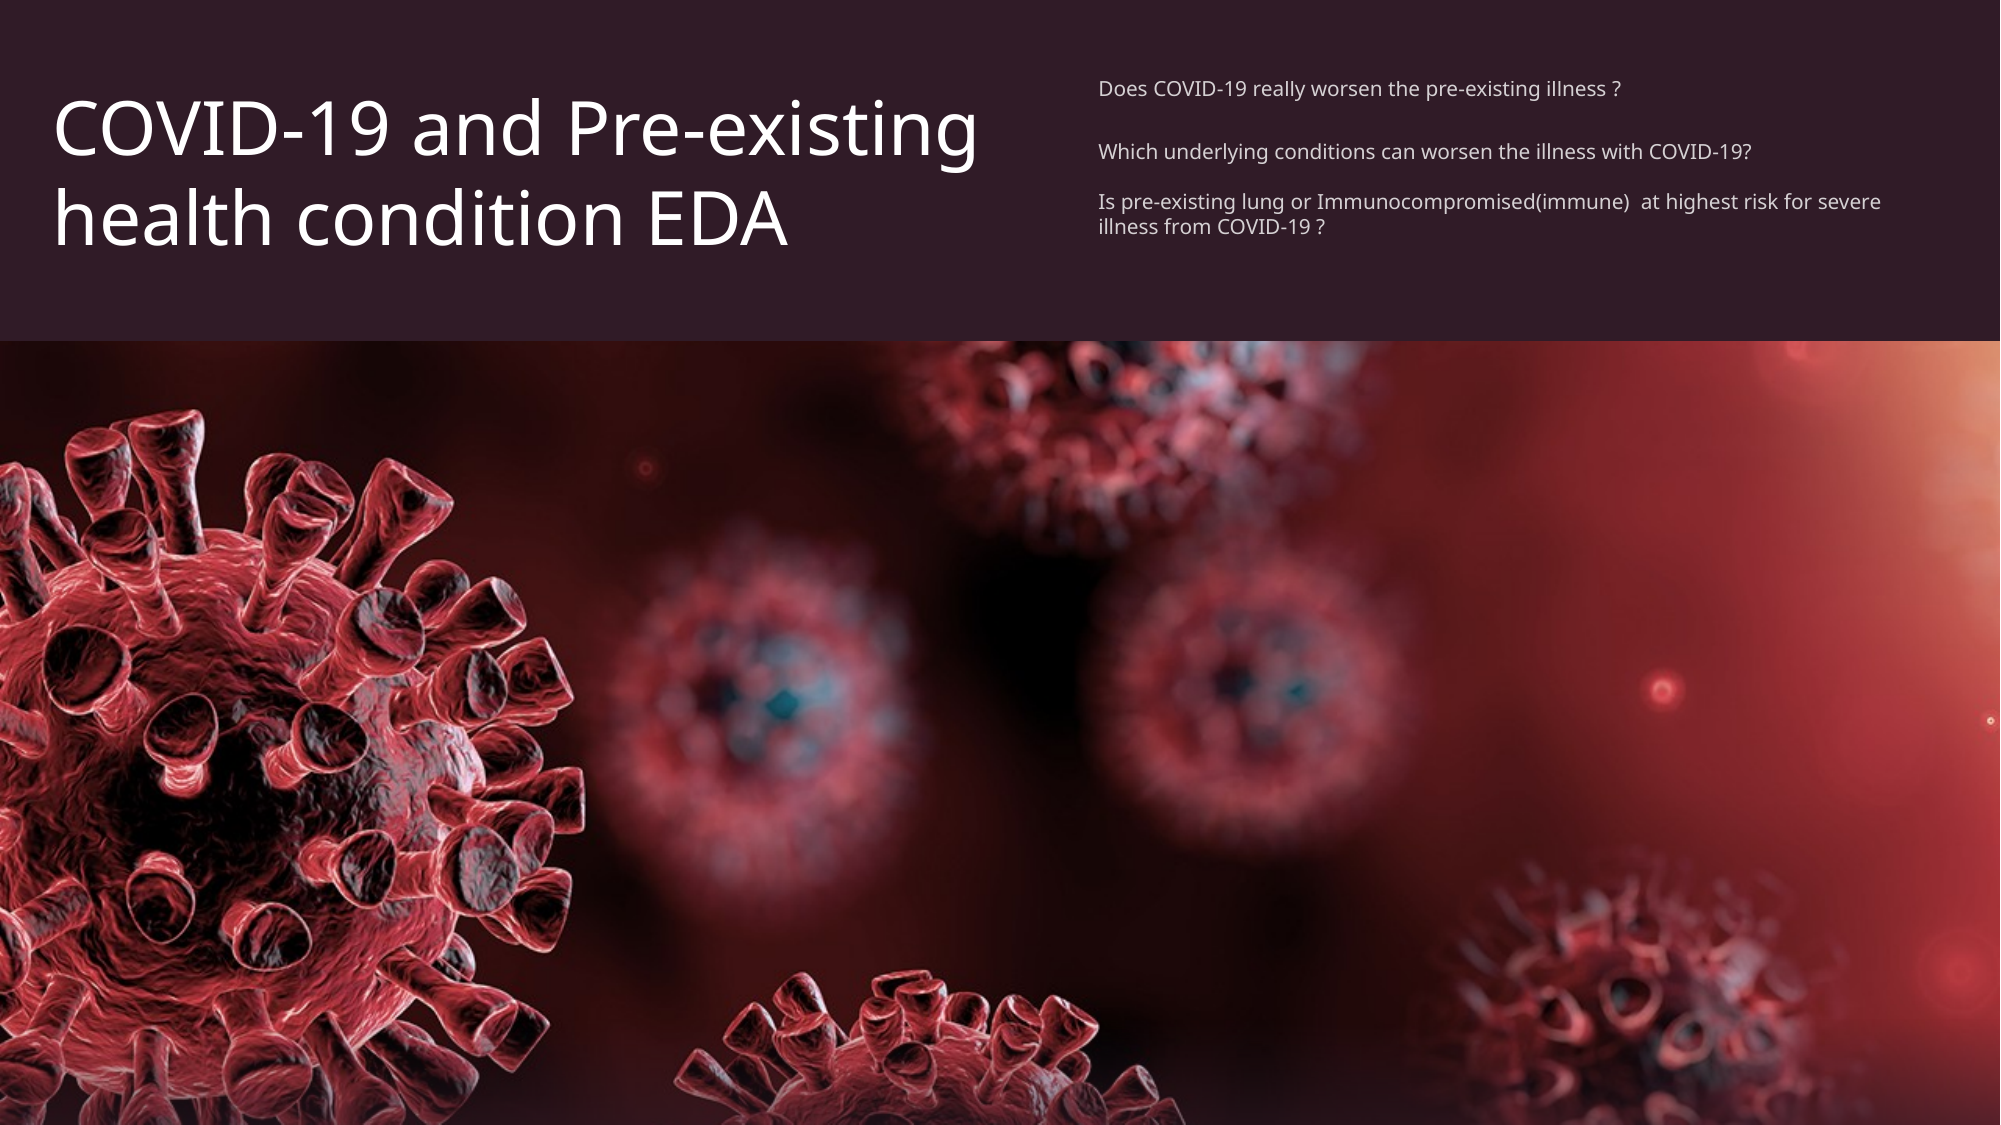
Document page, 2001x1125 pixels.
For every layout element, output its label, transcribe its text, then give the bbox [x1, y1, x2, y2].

text_box [0, 0, 2000, 341]
title COVID-19 and Pre-existing health condition EDA [52, 90, 1099, 252]
subtitle Does COVID-19 really worsen the pre-existing illness ? Which underlying conditions can worsen the illness with COVID-19? Is pre-existing lung or Immunocompromised(immune) at highest risk for severe illness from COVID-19 ? [1098, 45, 1925, 207]
picture [0, 341, 2000, 1125]
